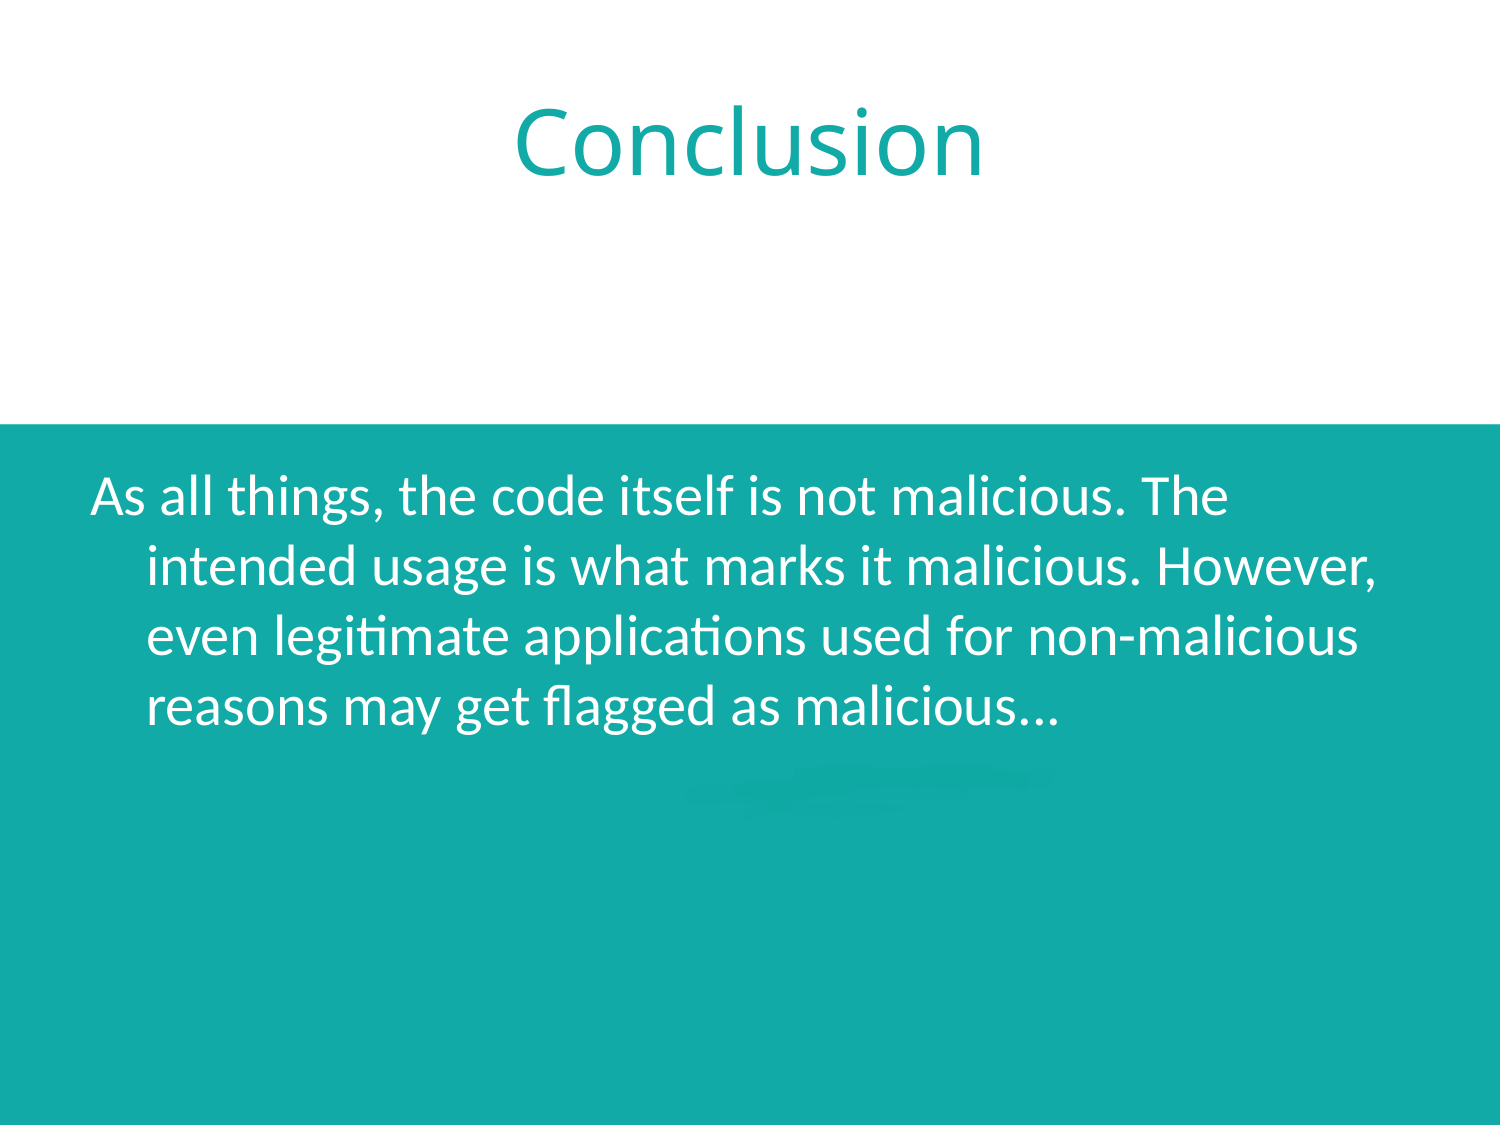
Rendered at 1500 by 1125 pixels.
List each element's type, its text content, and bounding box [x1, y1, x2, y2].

picture [0, 0, 1500, 1125]
list As all things, the code itself is not malicious. The intended usage is what marks it malicious. However, even legitimate applications used for non-malicious reasons may get flagged as malicious... [75, 450, 1425, 1088]
title Conclusion [75, 45, 1425, 233]
